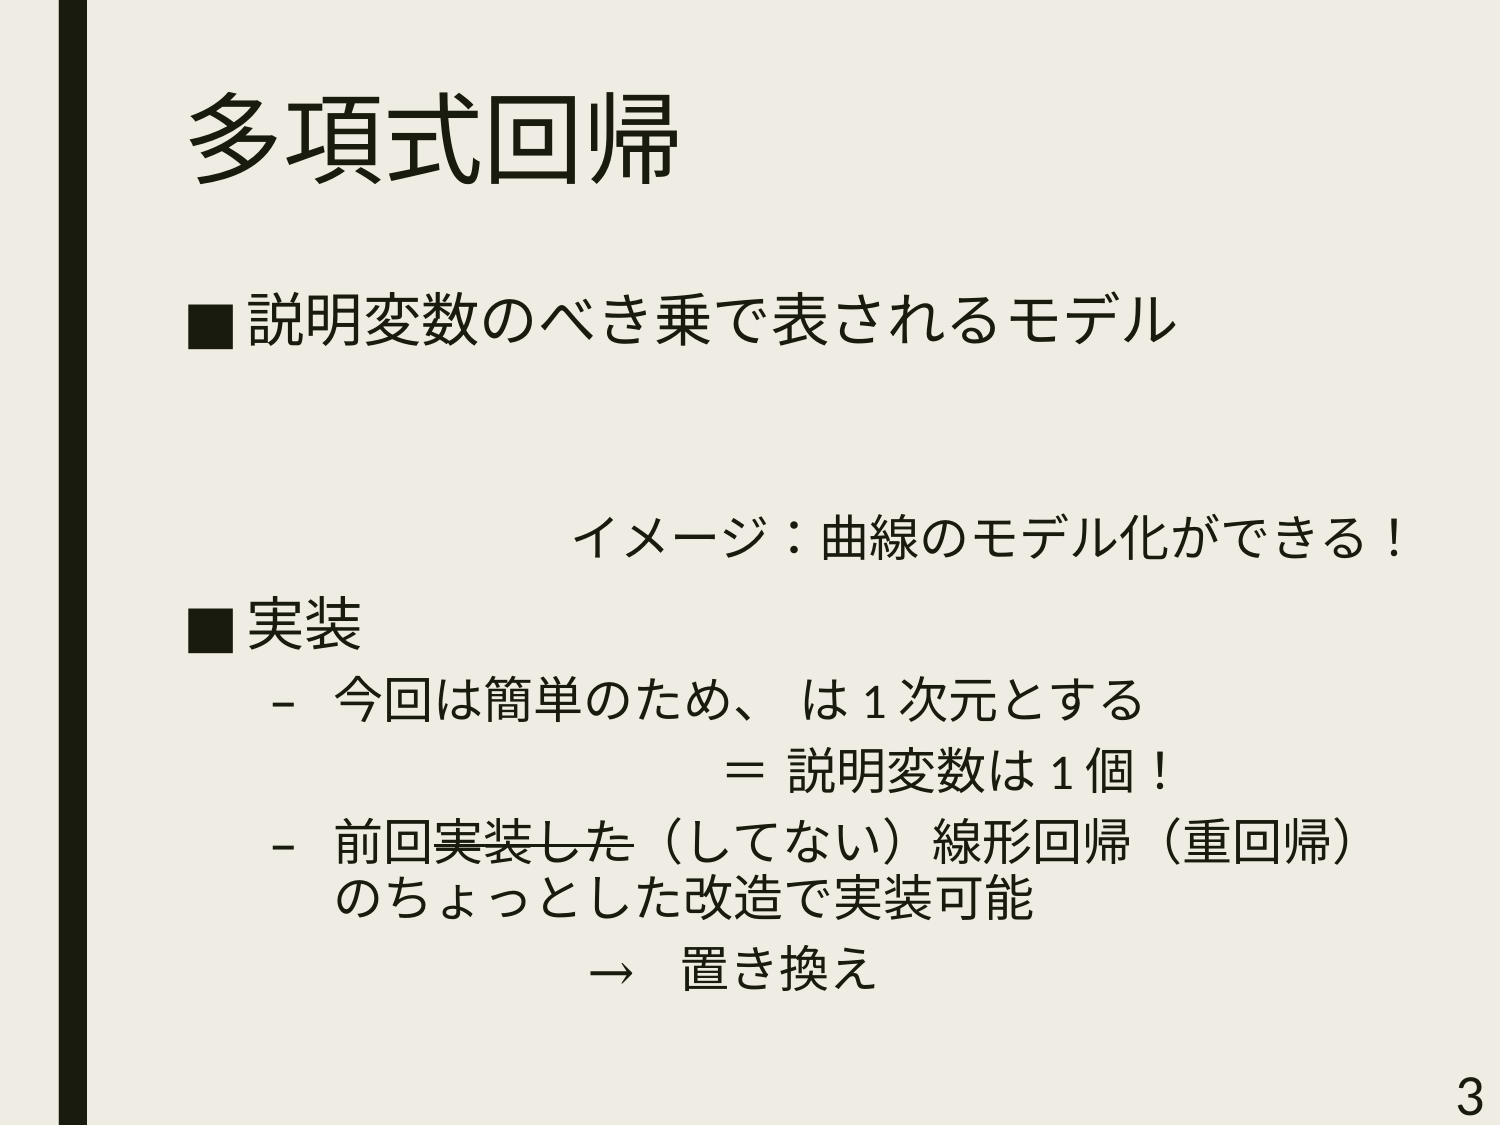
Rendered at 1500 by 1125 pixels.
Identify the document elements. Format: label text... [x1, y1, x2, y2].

title 多項式回帰 [168, 83, 1442, 240]
slide_number 3 [1303, 1058, 1500, 1125]
